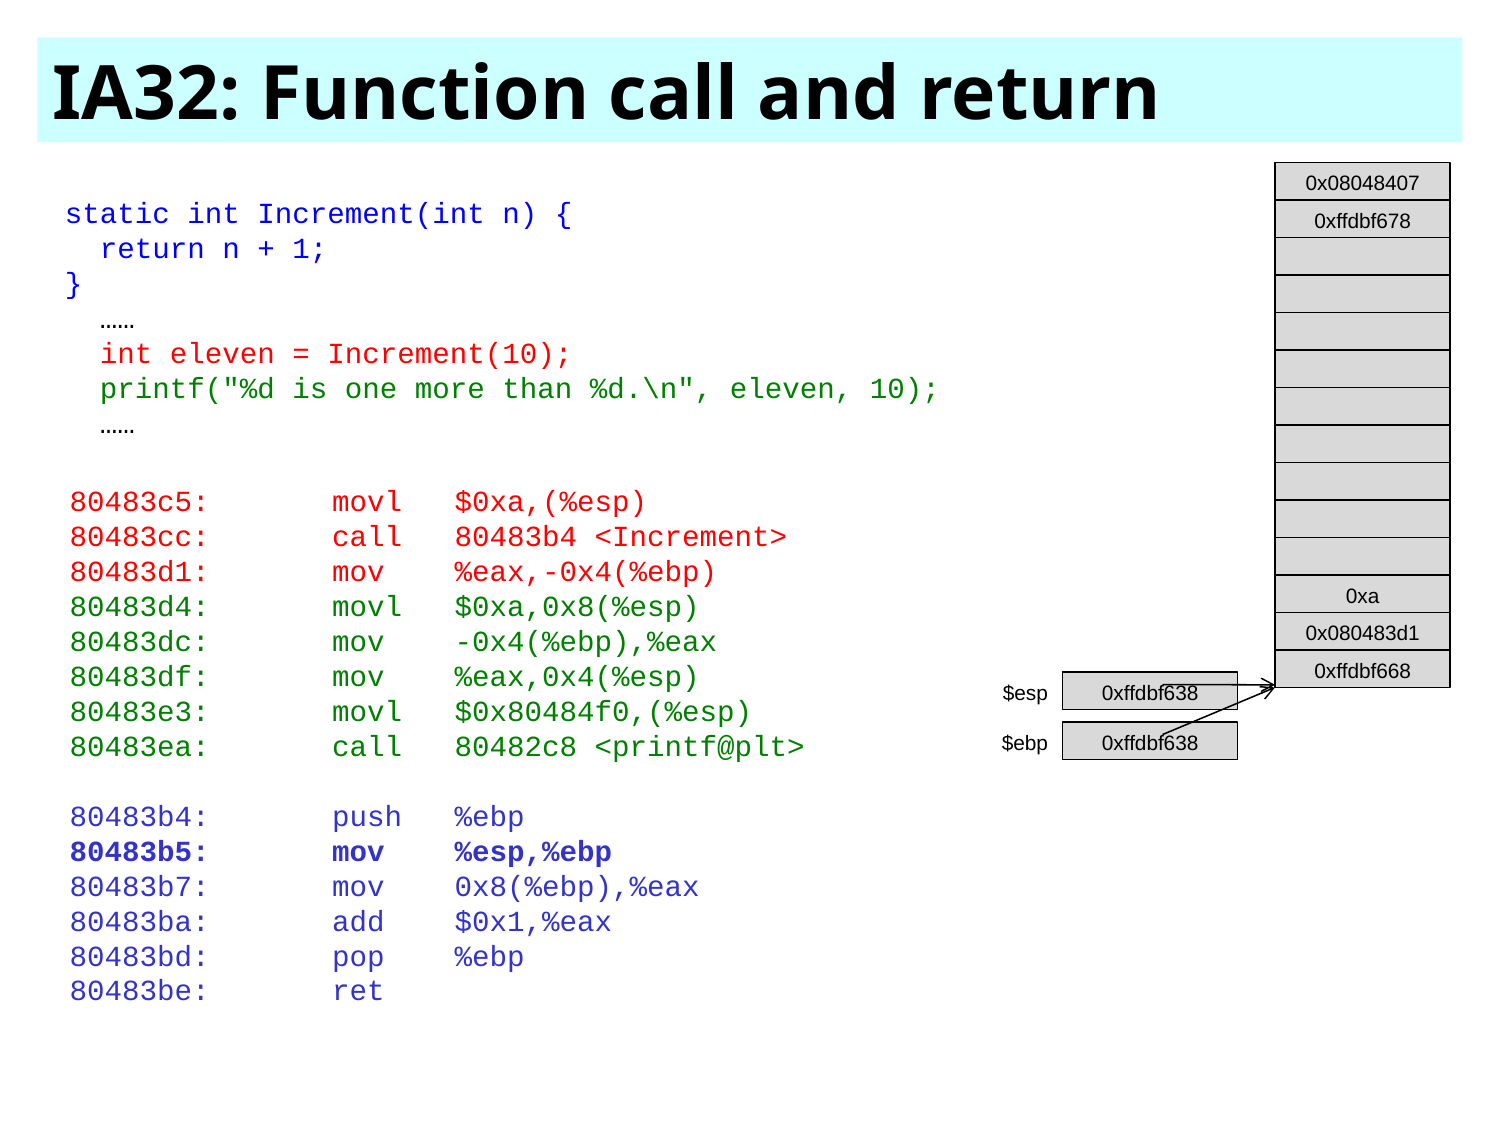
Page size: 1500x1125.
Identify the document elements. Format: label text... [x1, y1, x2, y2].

text_box 0xffdbf638 [1063, 672, 1238, 710]
text_box 0xa [1275, 575, 1450, 612]
text_box [1275, 275, 1450, 312]
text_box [1162, 687, 1276, 735]
text_box [1275, 237, 1450, 275]
text_box [1275, 387, 1450, 425]
text_box static int Increment(int n) { return n + 1; } …… int eleven = Increment(10); printf("%d is one more than %d.\n", eleven, 10); …… [50, 187, 1125, 447]
text_box [1275, 350, 1450, 387]
text_box 0x08048407 [1275, 162, 1450, 200]
text_box $esp [937, 672, 1063, 712]
text_box [1275, 537, 1450, 575]
text_box 0x080483d1 [1275, 612, 1450, 650]
text_box $ebp [937, 722, 1063, 762]
text_box 0xffdbf678 [1275, 200, 1450, 237]
text_box [1275, 425, 1450, 462]
text_box 0xffdbf668 [1275, 650, 1450, 688]
text_box 0xffdbf638 [1063, 722, 1238, 760]
text_box [1275, 500, 1450, 537]
text_box 80483c5: movl $0xa,(%esp) 80483cc: call 80483b4 <Increment> 80483d1: mov %eax,-0x4(%ebp) 80483d4: movl $0xa,0x8(%esp) 80483dc: mov -0x4(%ebp),%eax 80483df: mov %eax,0x4(%esp) 80483e3: movl $0x80484f0,(%esp) 80483ea: call 80482c8 <printf@plt> 80483b4: push %ebp 80483b5: mov %esp,%ebp 80483b7: mov 0x8(%ebp),%eax 80483ba: add $0x1,%eax 80483bd: pop %ebp 80483be: ret [37, 474, 1000, 1015]
text_box IA32: Function call and return [37, 37, 1463, 143]
text_box [1275, 312, 1450, 350]
text_box [1275, 462, 1450, 500]
